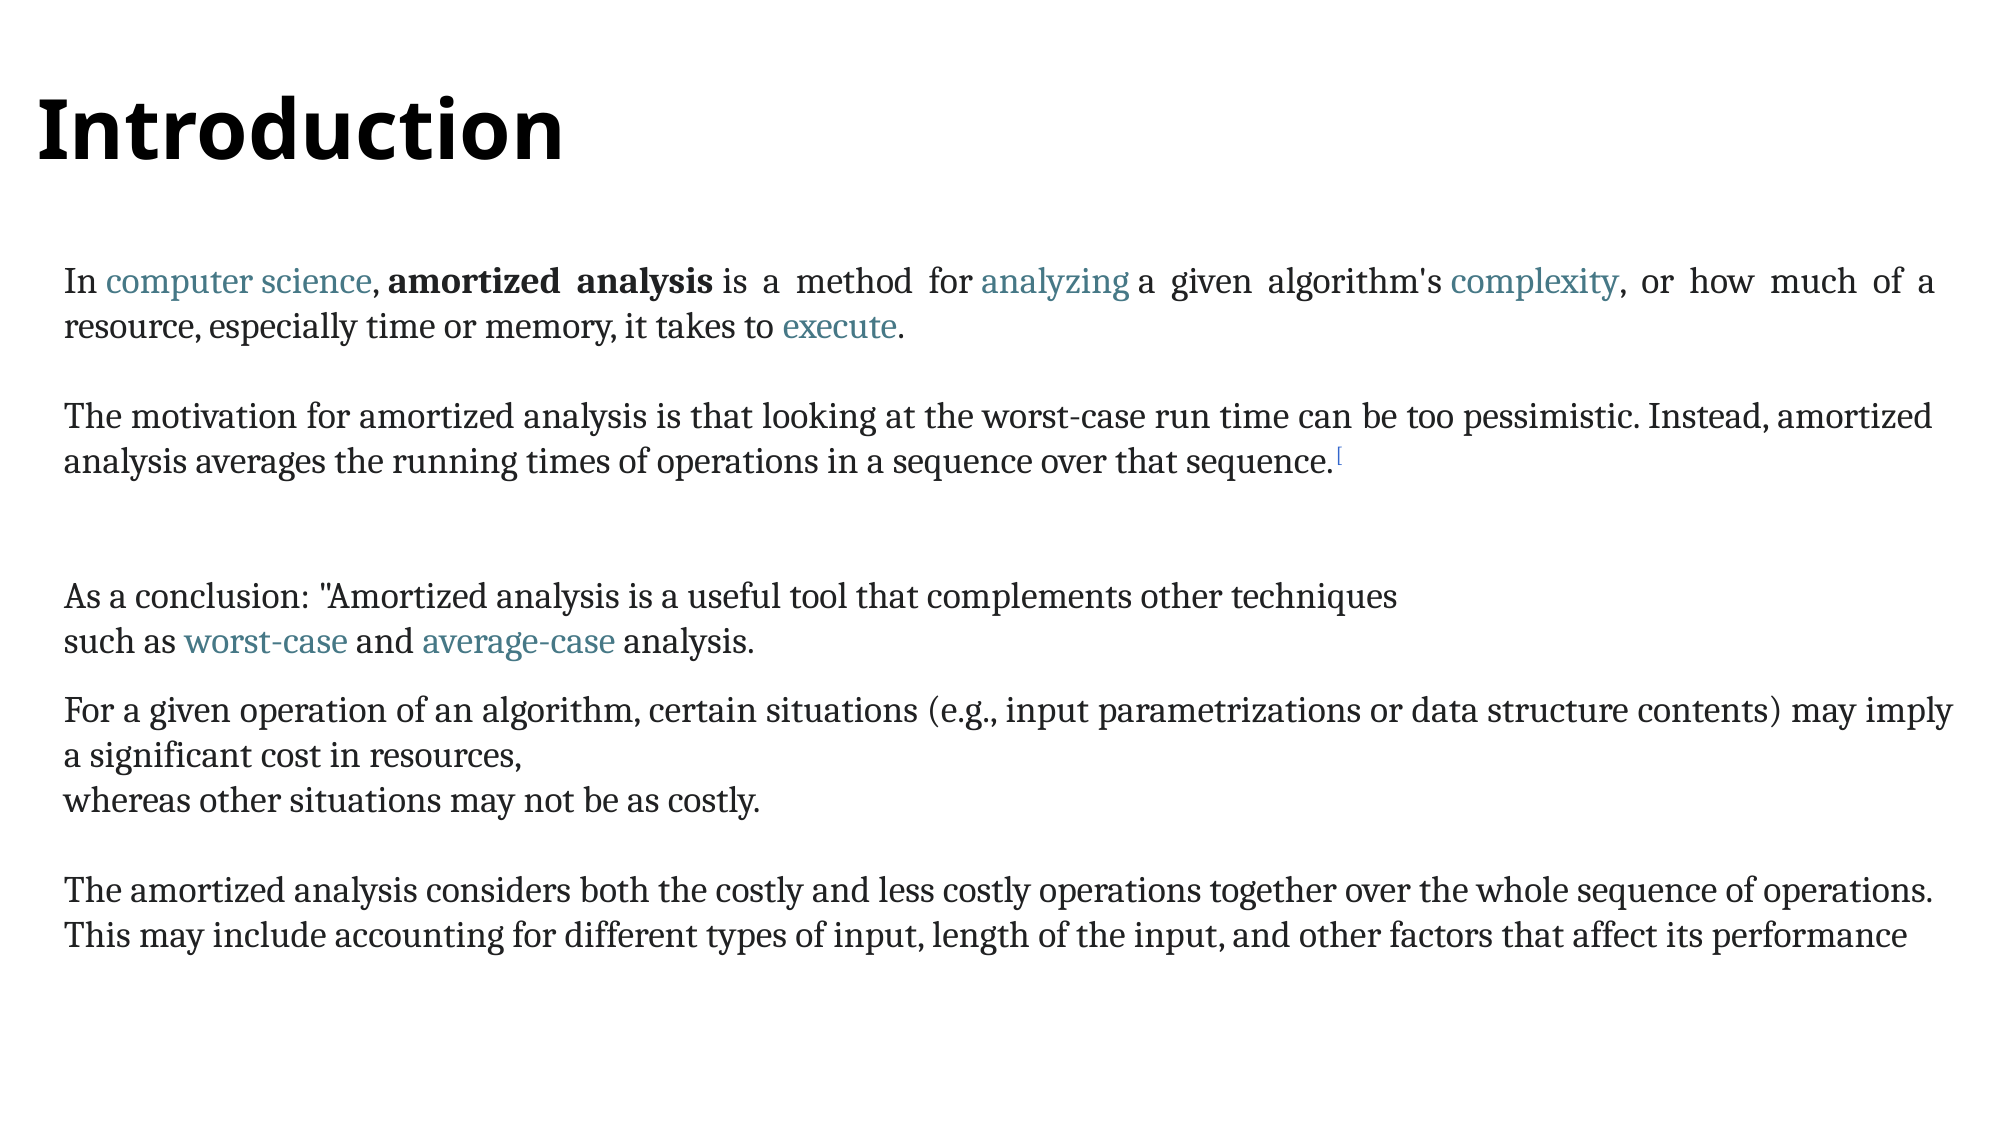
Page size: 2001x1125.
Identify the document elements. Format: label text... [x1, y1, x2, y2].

text_box In computer science, amortized analysis is a method for analyzing a given algorithm's complexity, or how much of a resource, especially time or memory, it takes to execute. The motivation for amortized analysis is that looking at the worst-case run time can be too pessimistic. Instead, amortized analysis averages the running times of operations in a sequence over that sequence.[ As a conclusion: "Amortized analysis is a useful tool that complements other techniques such as worst-case and average-case analysis. [49, 248, 1951, 669]
text_box For a given operation of an algorithm, certain situations (e.g., input parametrizations or data structure contents) may imply a significant cost in resources, whereas other situations may not be as costly. The amortized analysis considers both the costly and less costly operations together over the whole sequence of operations. This may include accounting for different types of input, length of the input, and other factors that affect its performance [49, 677, 1971, 962]
text_box Introduction [22, 69, 582, 184]
